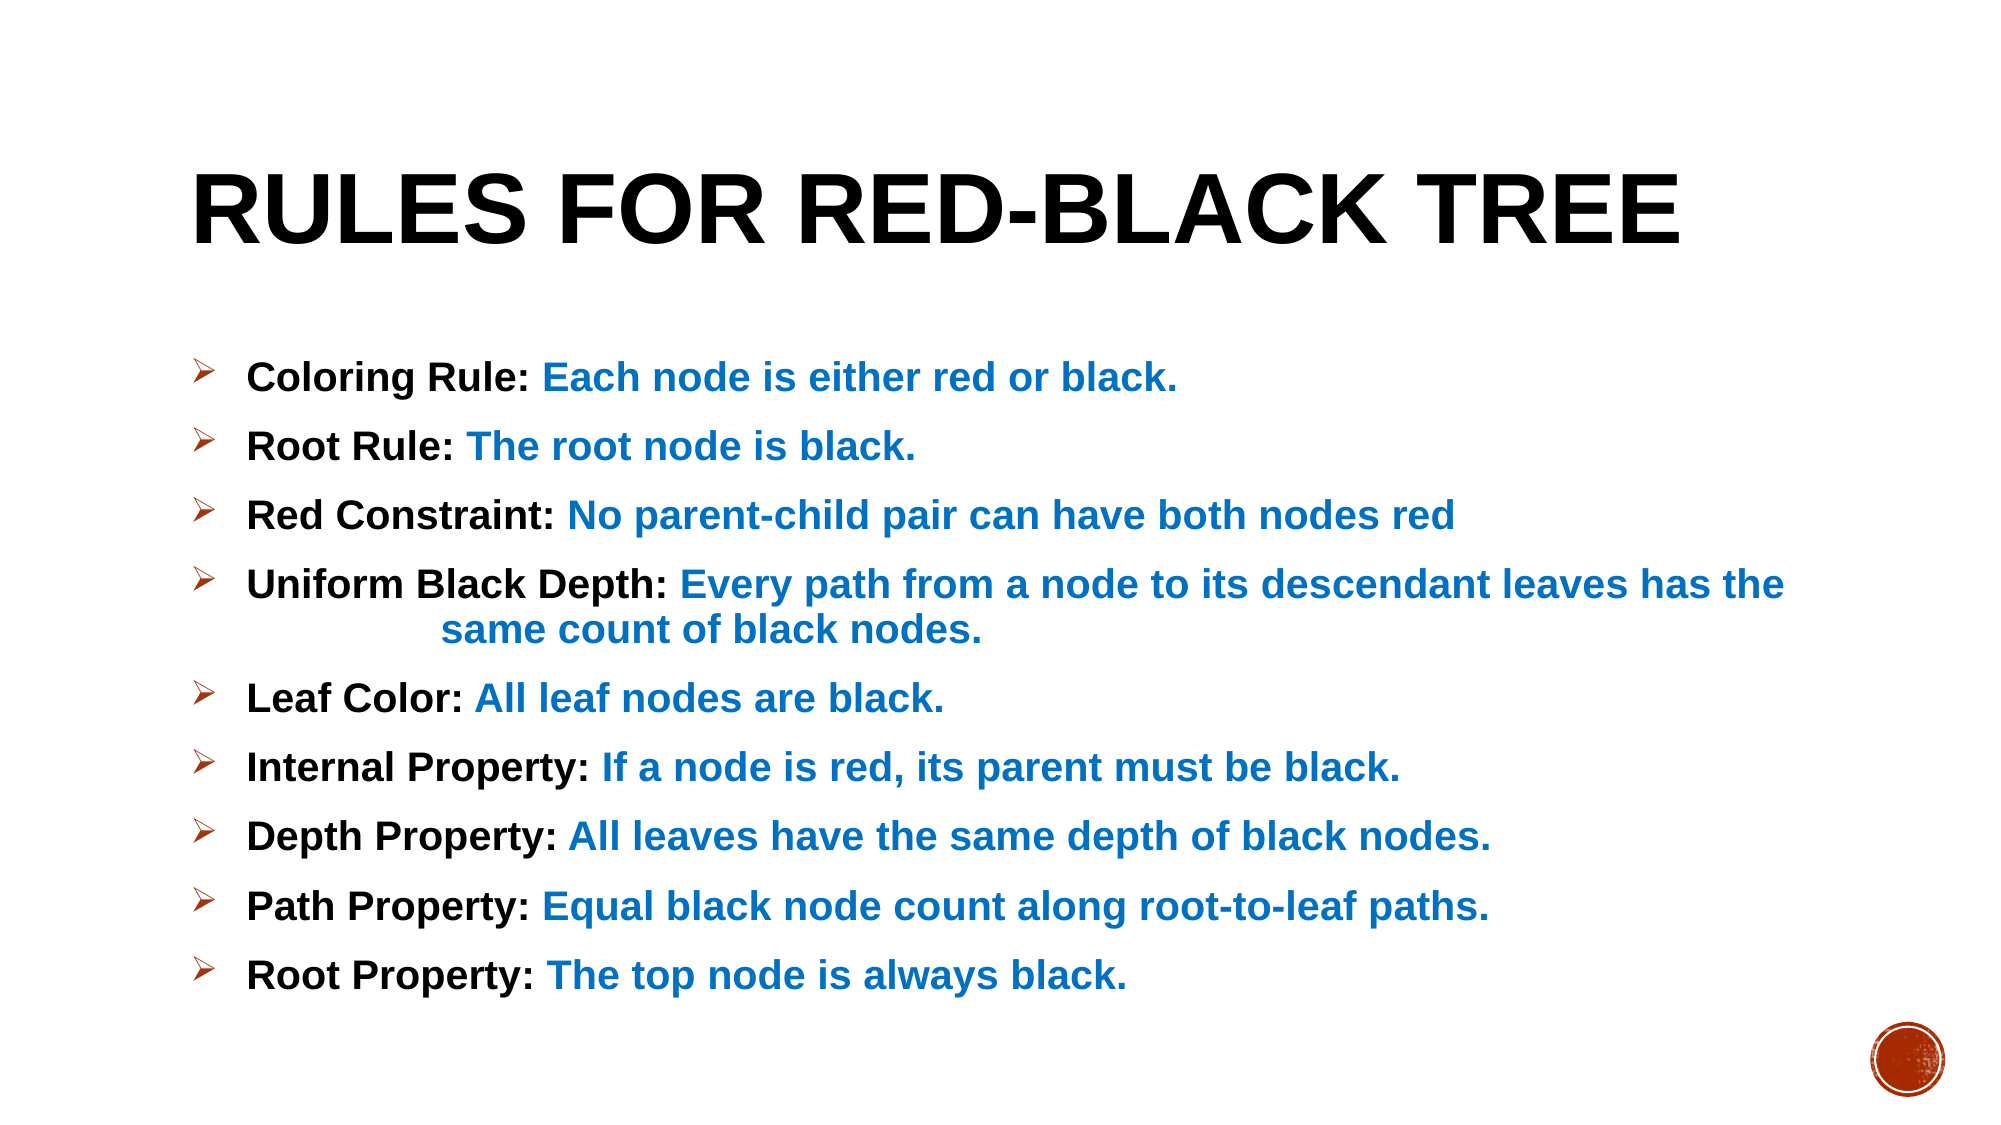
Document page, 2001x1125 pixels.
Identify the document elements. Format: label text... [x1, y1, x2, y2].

title Rules for red-black tree [175, 79, 1826, 344]
list Coloring Rule: Each node is either red or black. Root Rule: The root node is black. Red Constraint: No parent-child pair can have both nodes red Uniform Black Depth: Every path from a node to its descendant leaves has the same count of black nodes. Leaf Color: All leaf nodes are black. Internal Property: If a node is red, its parent must be black. Depth Property: All leaves have the same depth of black nodes. Path Property: Equal black node count along root-to-leaf paths. Root Property: The top node is always black. [175, 348, 1826, 1013]
